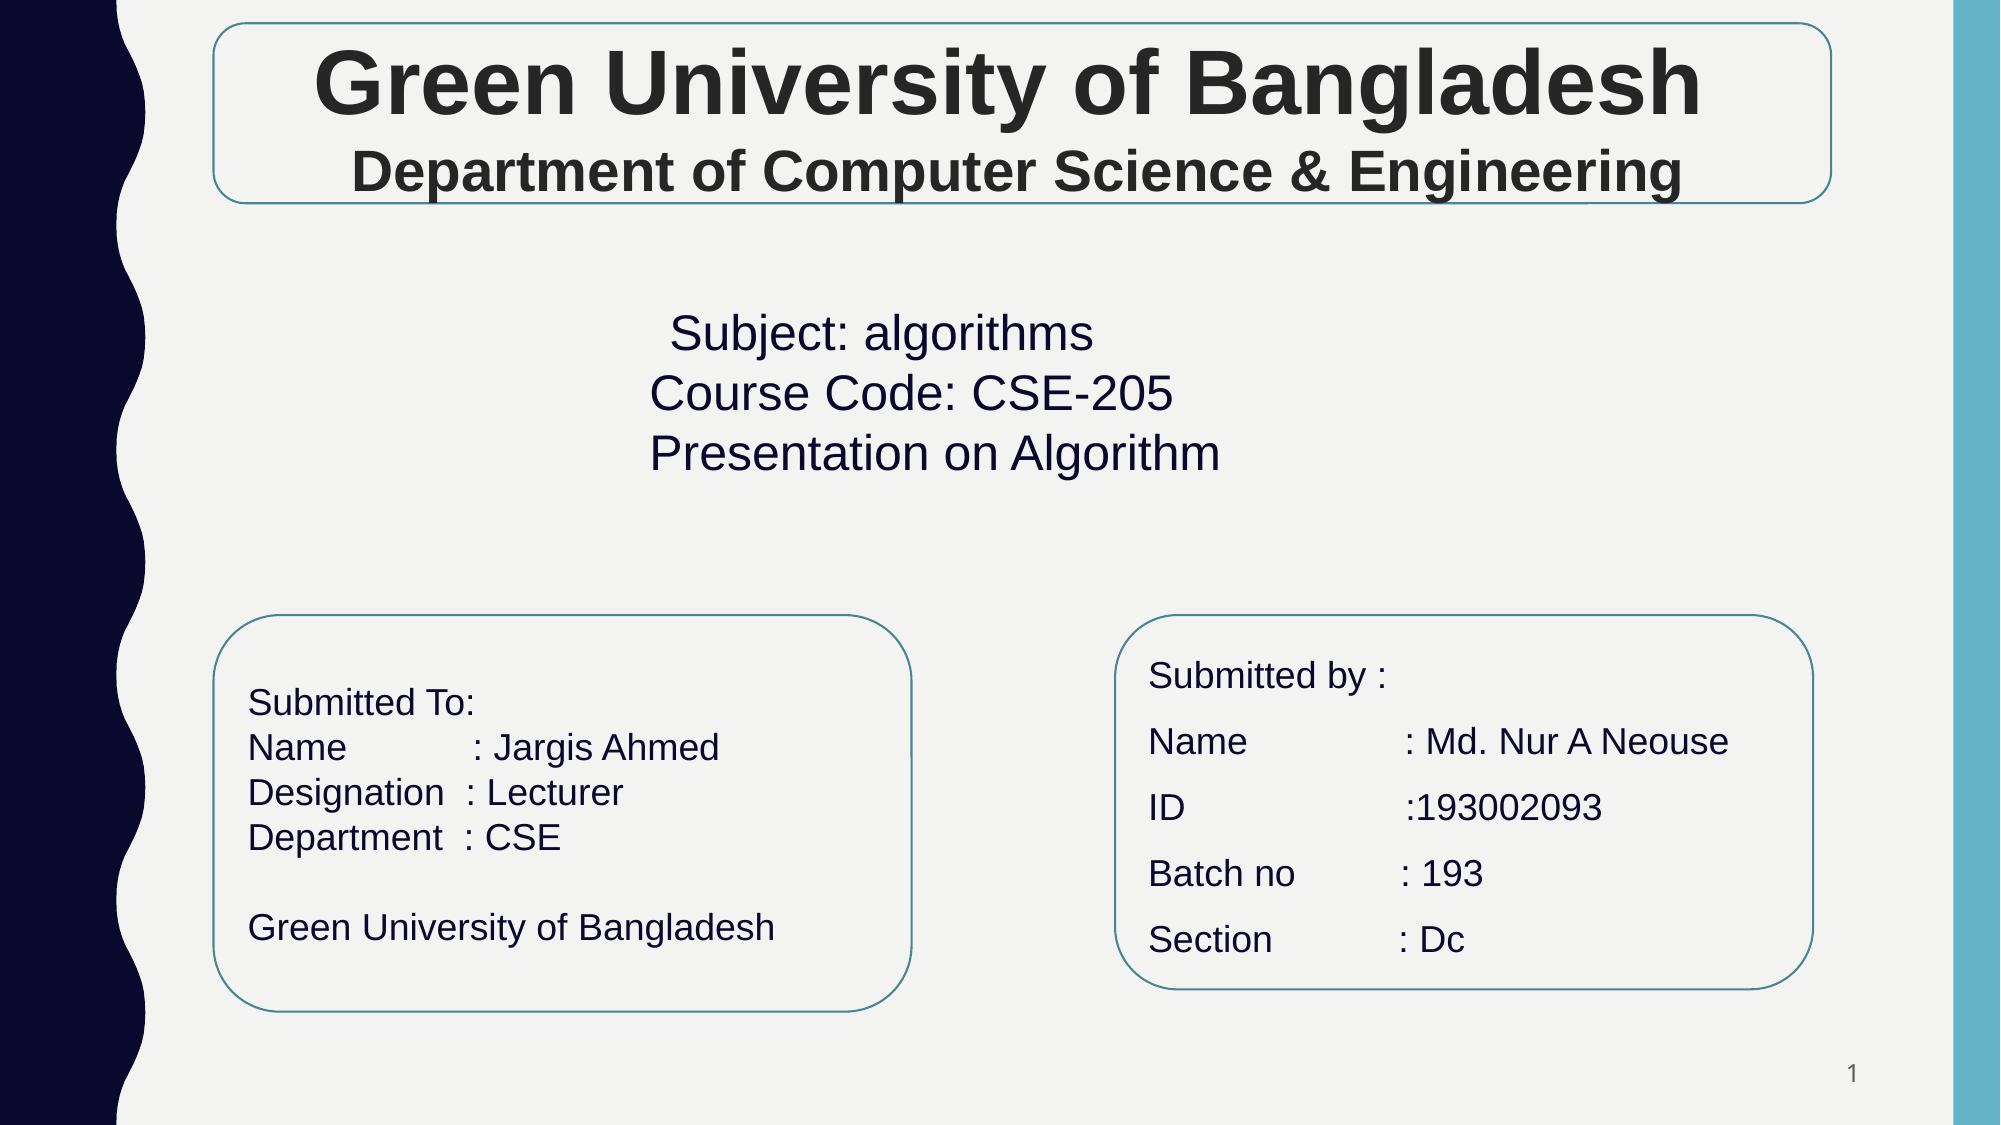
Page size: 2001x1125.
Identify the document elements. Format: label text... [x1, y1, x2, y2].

text_box Submitted by : Name : Md. Nur A Neouse ID :193002093 Batch no : 193 Section : Dc [1114, 614, 1815, 991]
text_box Green University of Bangladesh Department of Computer Science & Engineering [212, 22, 1833, 205]
text_box Subject: algorithms Course Code: CSE-205 Presentation on Algorithm [284, 181, 1832, 488]
text_box Submitted To: Name : Jargis Ahmed Designation : Lecturer Department : CSE Green University of Bangladesh [212, 614, 913, 1013]
slide_number 1 [1412, 1045, 1875, 1103]
